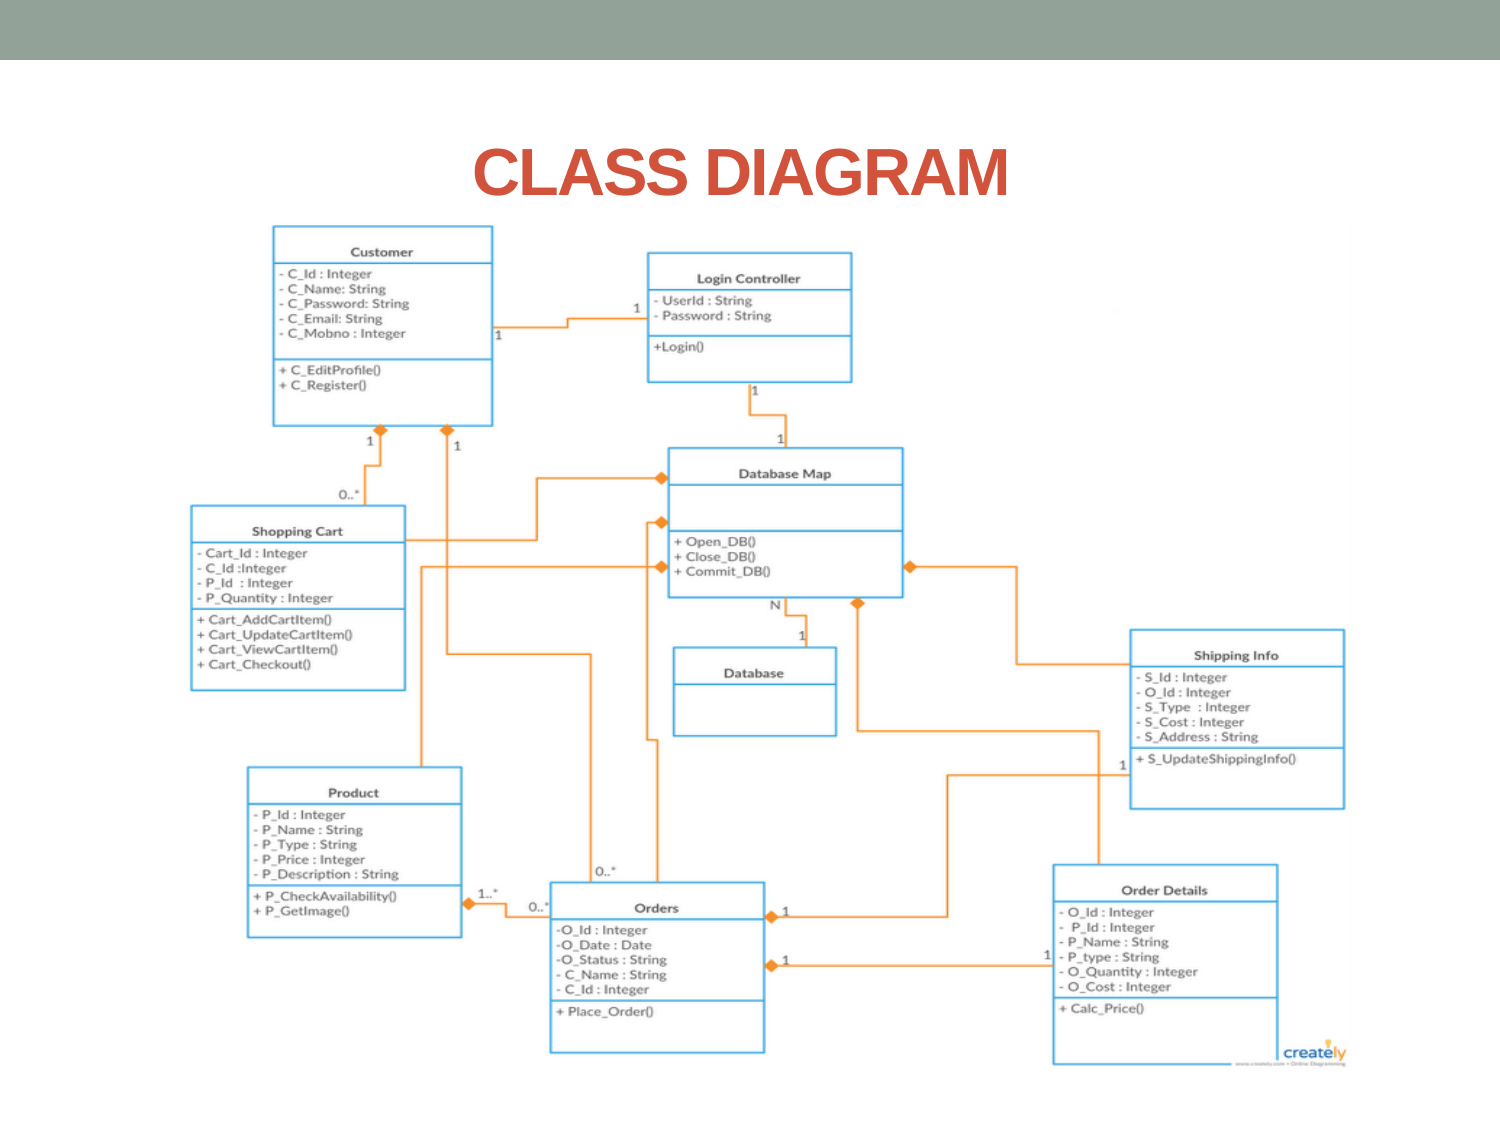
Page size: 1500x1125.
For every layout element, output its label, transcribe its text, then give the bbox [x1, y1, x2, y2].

title CLASS DIAGRAM [75, 87, 1425, 250]
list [182, 219, 1353, 1071]
